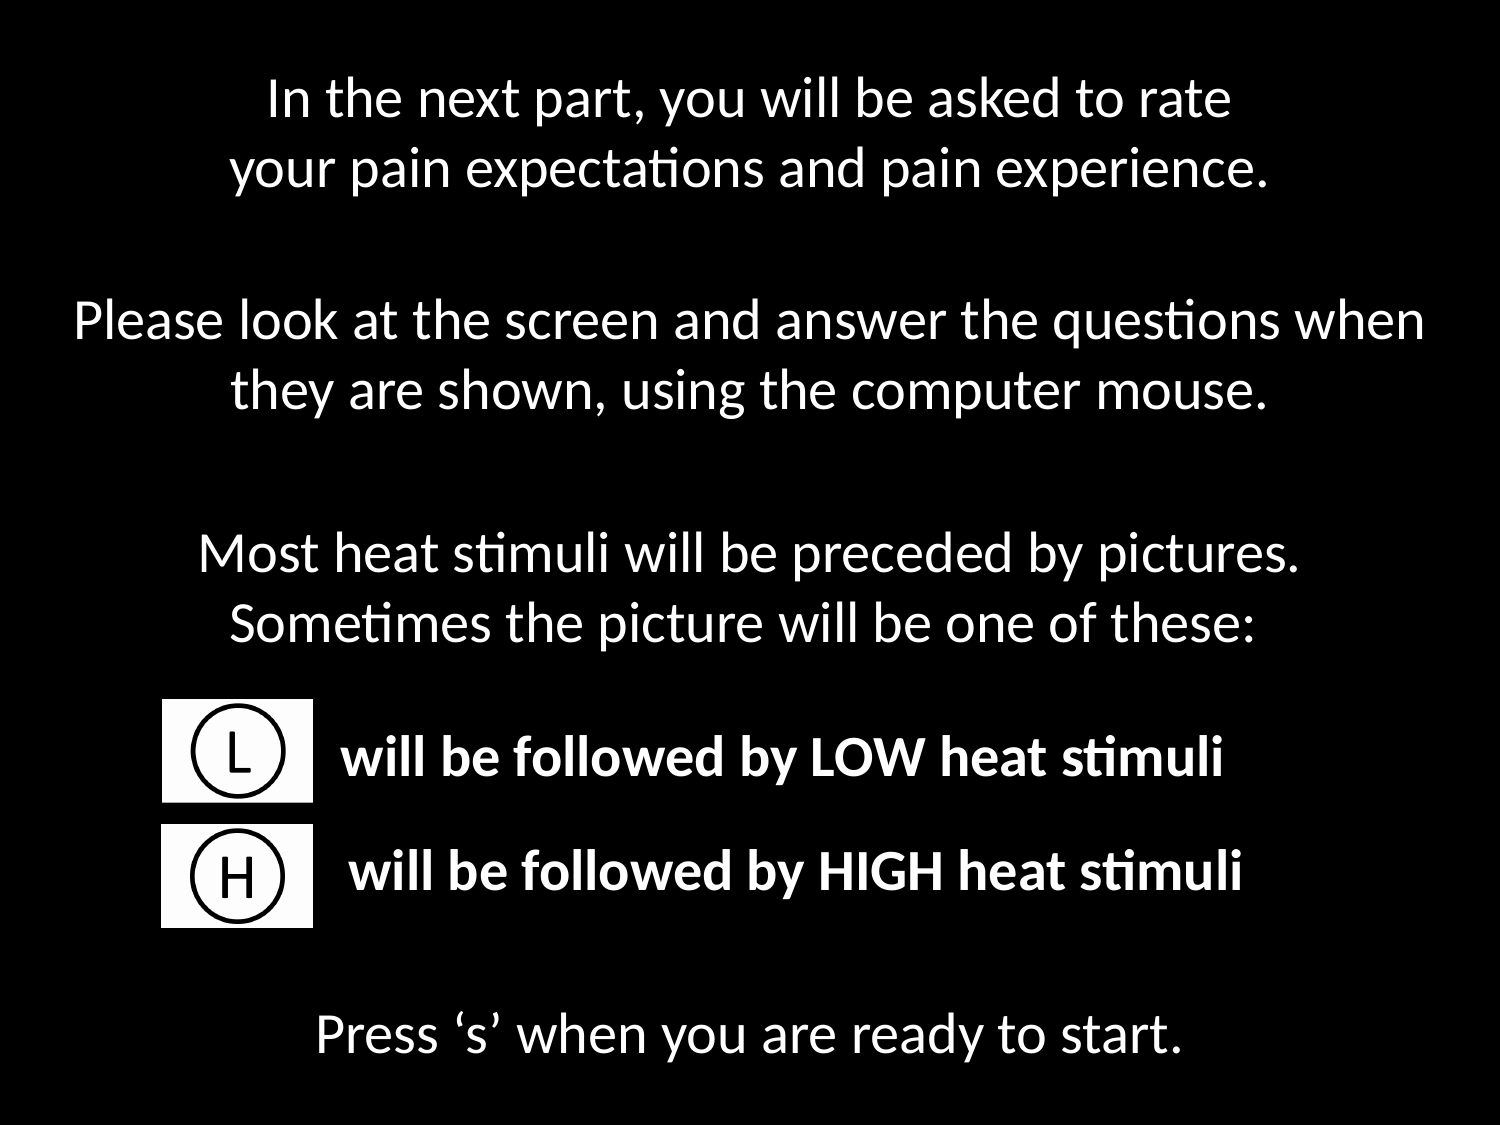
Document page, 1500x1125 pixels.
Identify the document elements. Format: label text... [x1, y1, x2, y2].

picture [161, 824, 313, 929]
picture [162, 699, 313, 804]
list In the next part, you will be asked to rate your pain expectations and pain experience. Please look at the screen and answer the questions when they are shown, using the computer mouse. Most heat stimuli will be preceded by pictures. Sometimes the picture will be one of these: will be followed by LOW heat stimuli will be followed by HIGH heat stimuli Press ‘s’ when you are ready to start. [0, 0, 1500, 1125]
